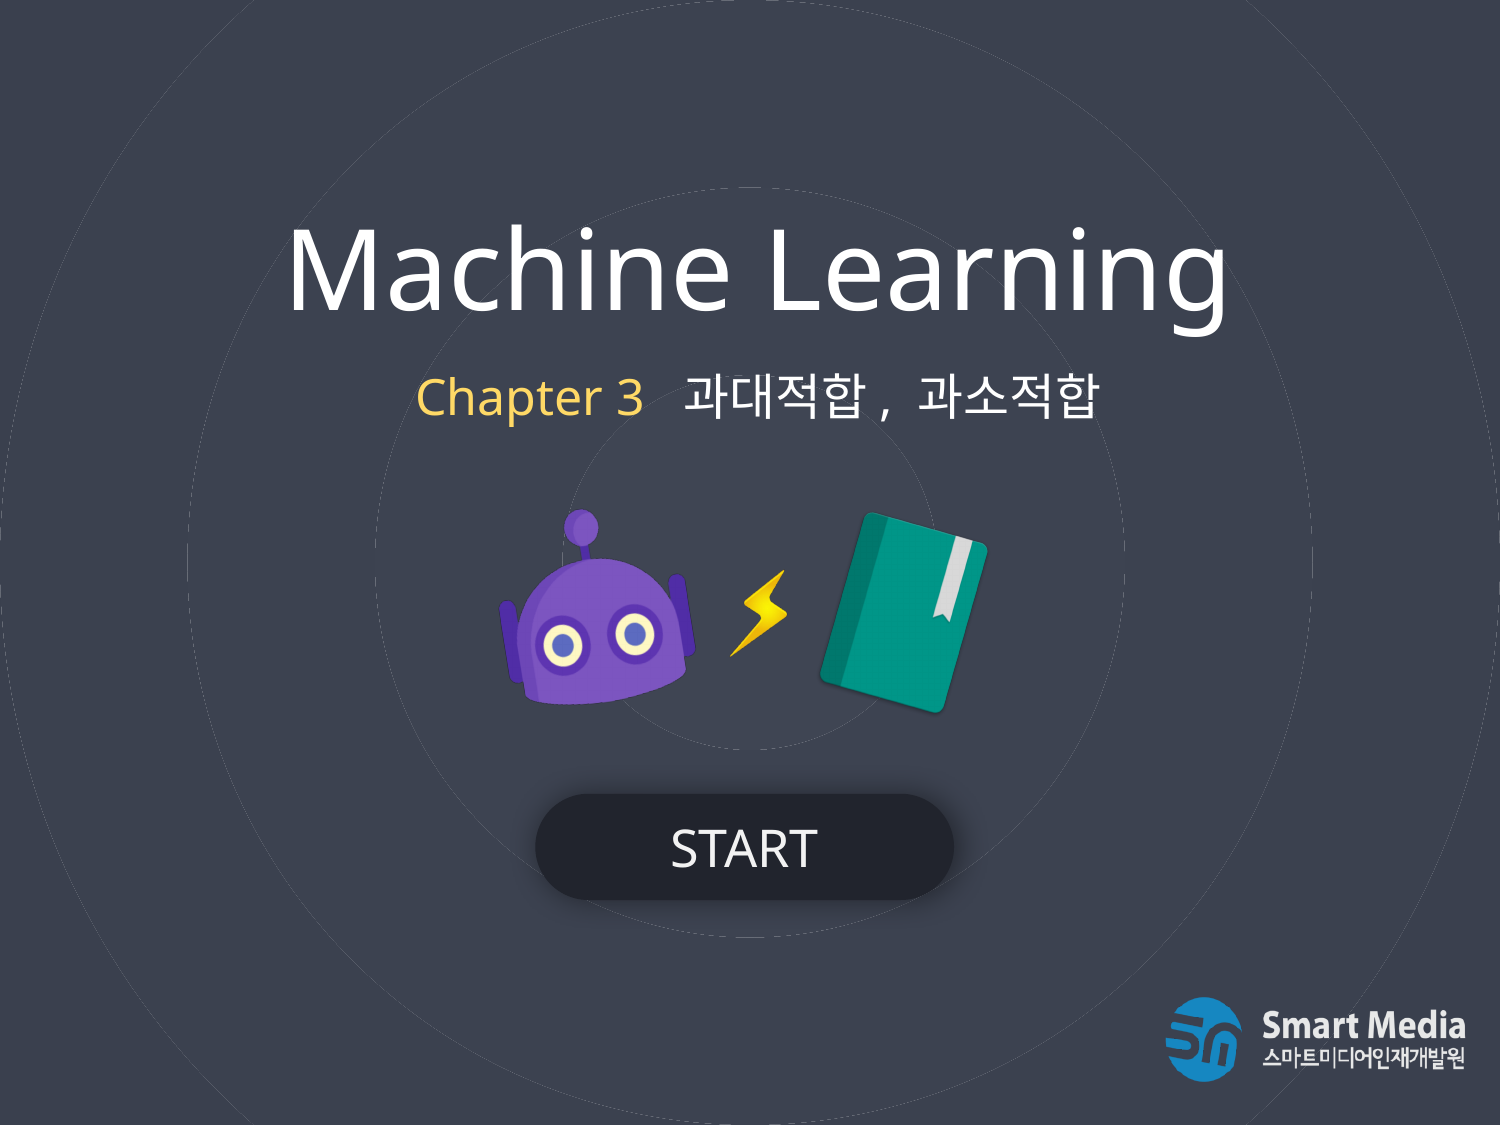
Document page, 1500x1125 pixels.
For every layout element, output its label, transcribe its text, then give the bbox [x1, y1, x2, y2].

text_box Chapter 3 과대적합, 과소적합 [235, 357, 1282, 434]
text_box Machine Learning [243, 190, 1274, 342]
picture [711, 491, 1020, 734]
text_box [1150, 974, 1480, 1104]
text_box START [534, 792, 956, 902]
picture [476, 485, 713, 735]
